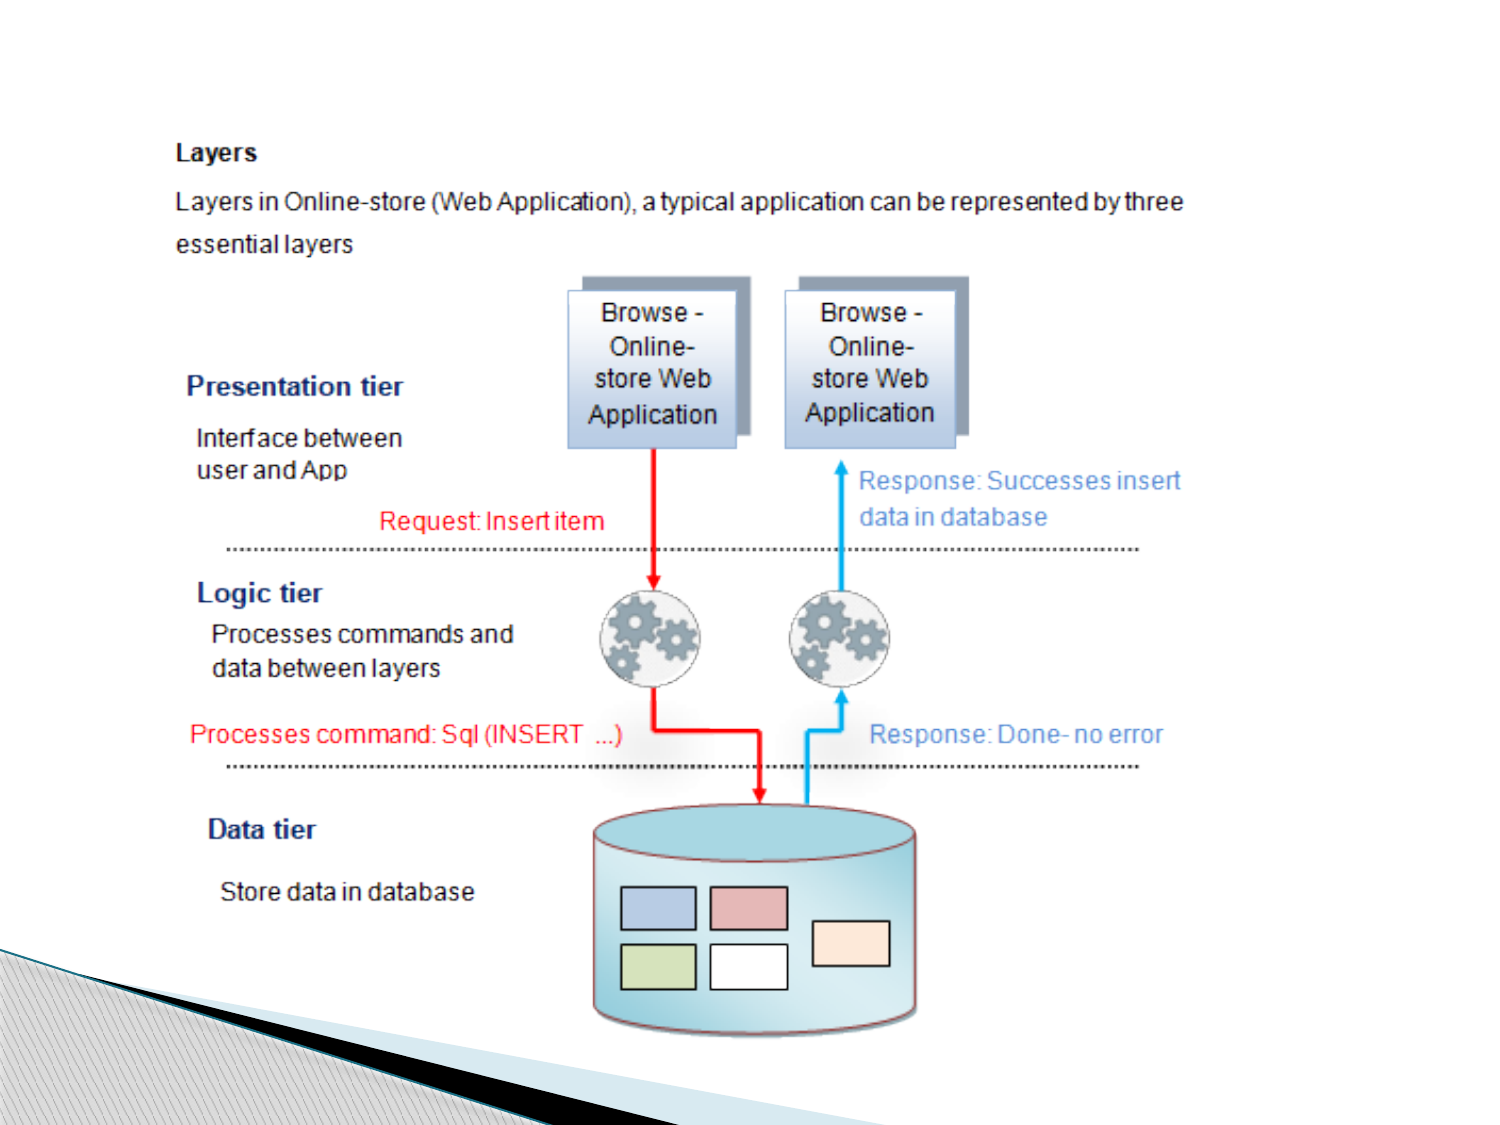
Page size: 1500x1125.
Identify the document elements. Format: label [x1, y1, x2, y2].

picture [137, 62, 1313, 1051]
